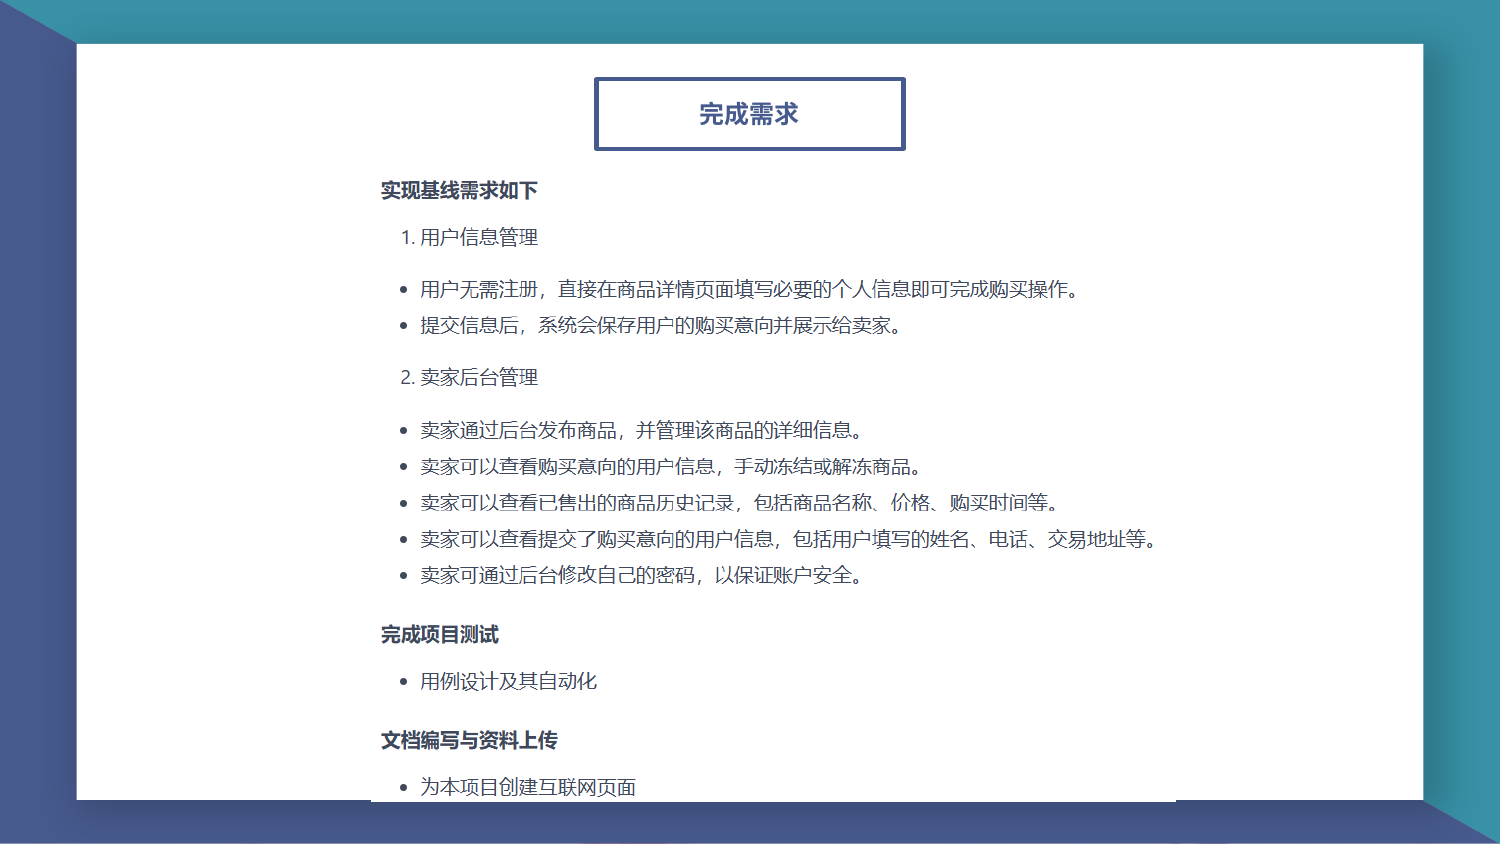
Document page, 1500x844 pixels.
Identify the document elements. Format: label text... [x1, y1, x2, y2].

picture [371, 171, 1176, 802]
text_box 完成需求 [594, 77, 906, 151]
